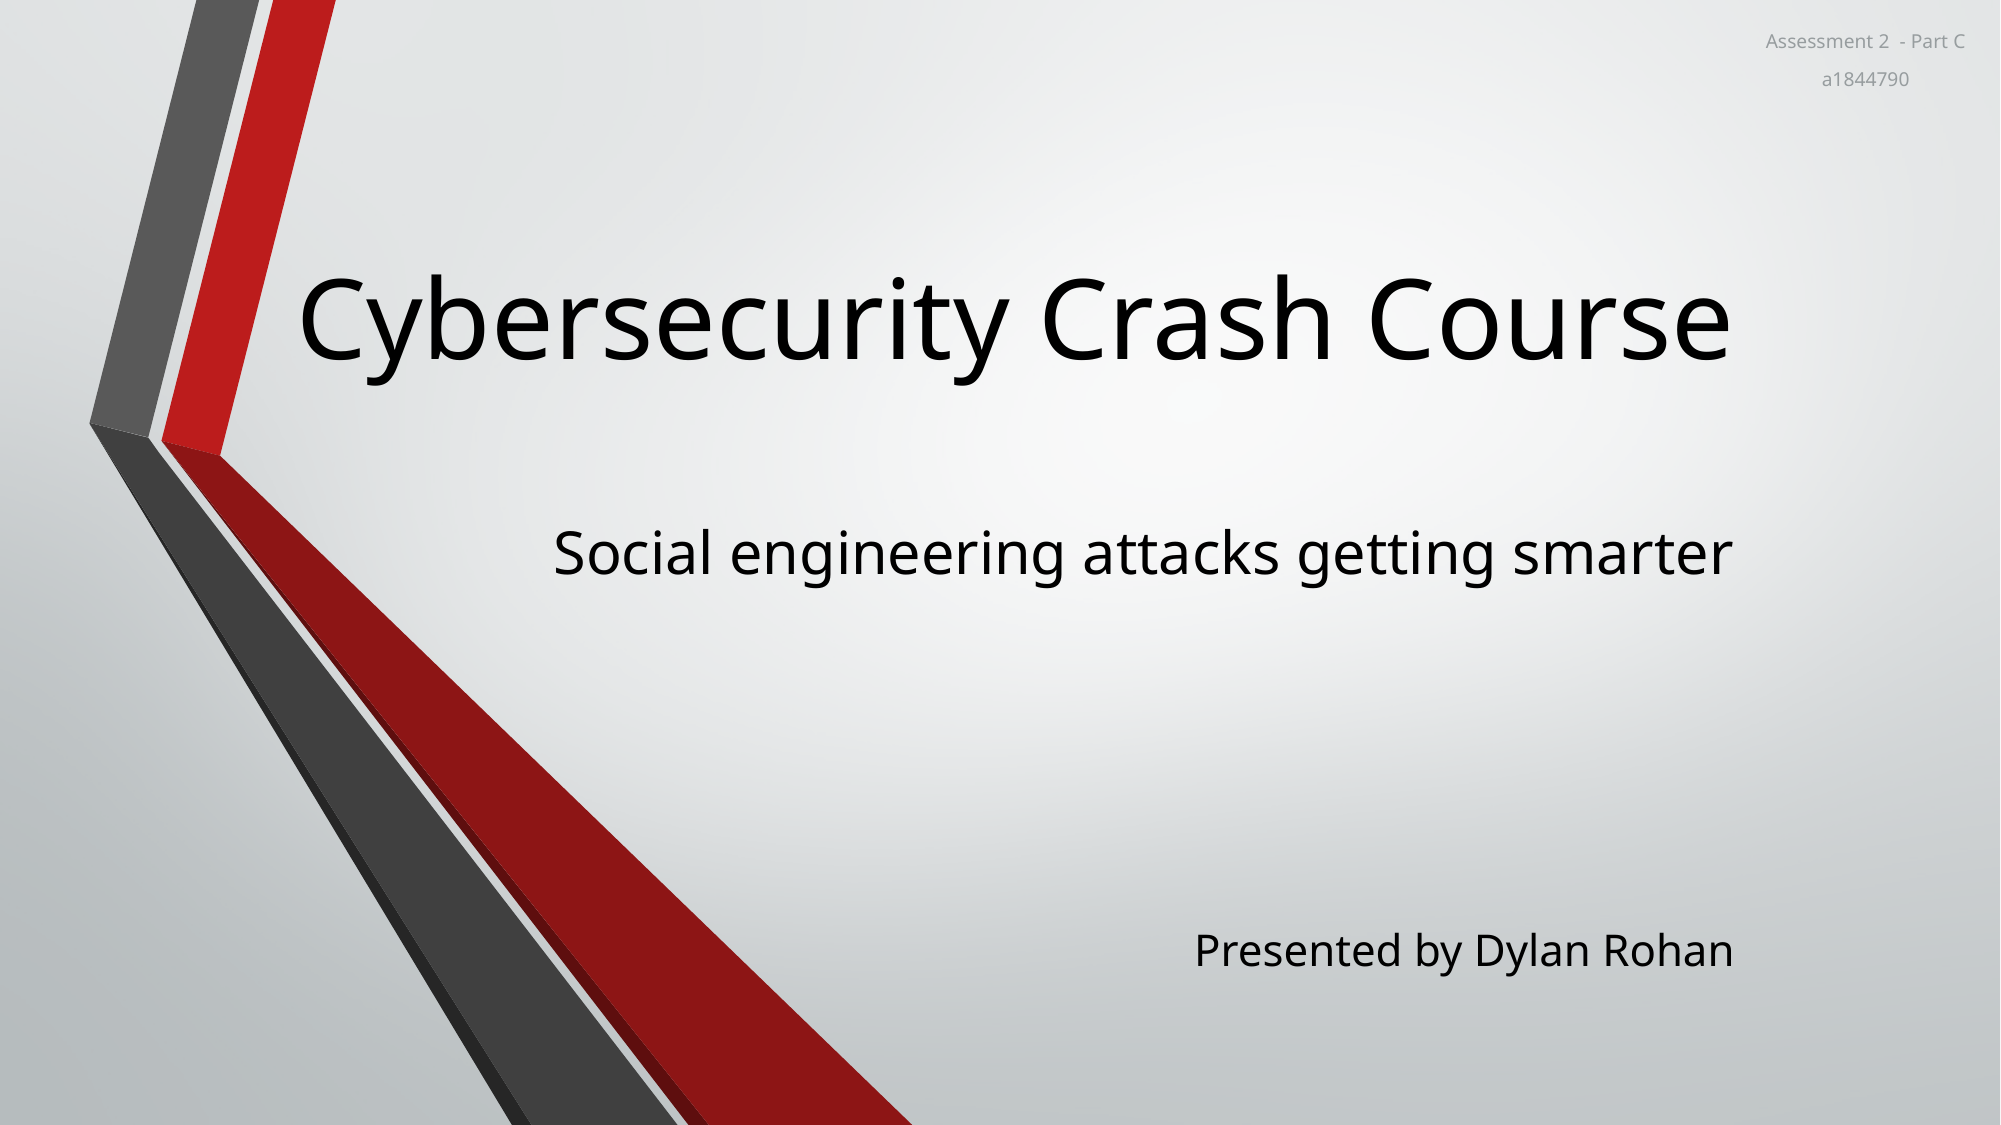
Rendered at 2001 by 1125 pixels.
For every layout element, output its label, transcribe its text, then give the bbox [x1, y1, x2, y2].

subtitle Presented by Dylan Rohan [249, 841, 1750, 1023]
text_box Assessment 2 - Part C a1844790 [1749, 0, 1982, 113]
title Cybersecurity Crash Course Social engineering attacks getting smarter [249, 202, 1750, 595]
